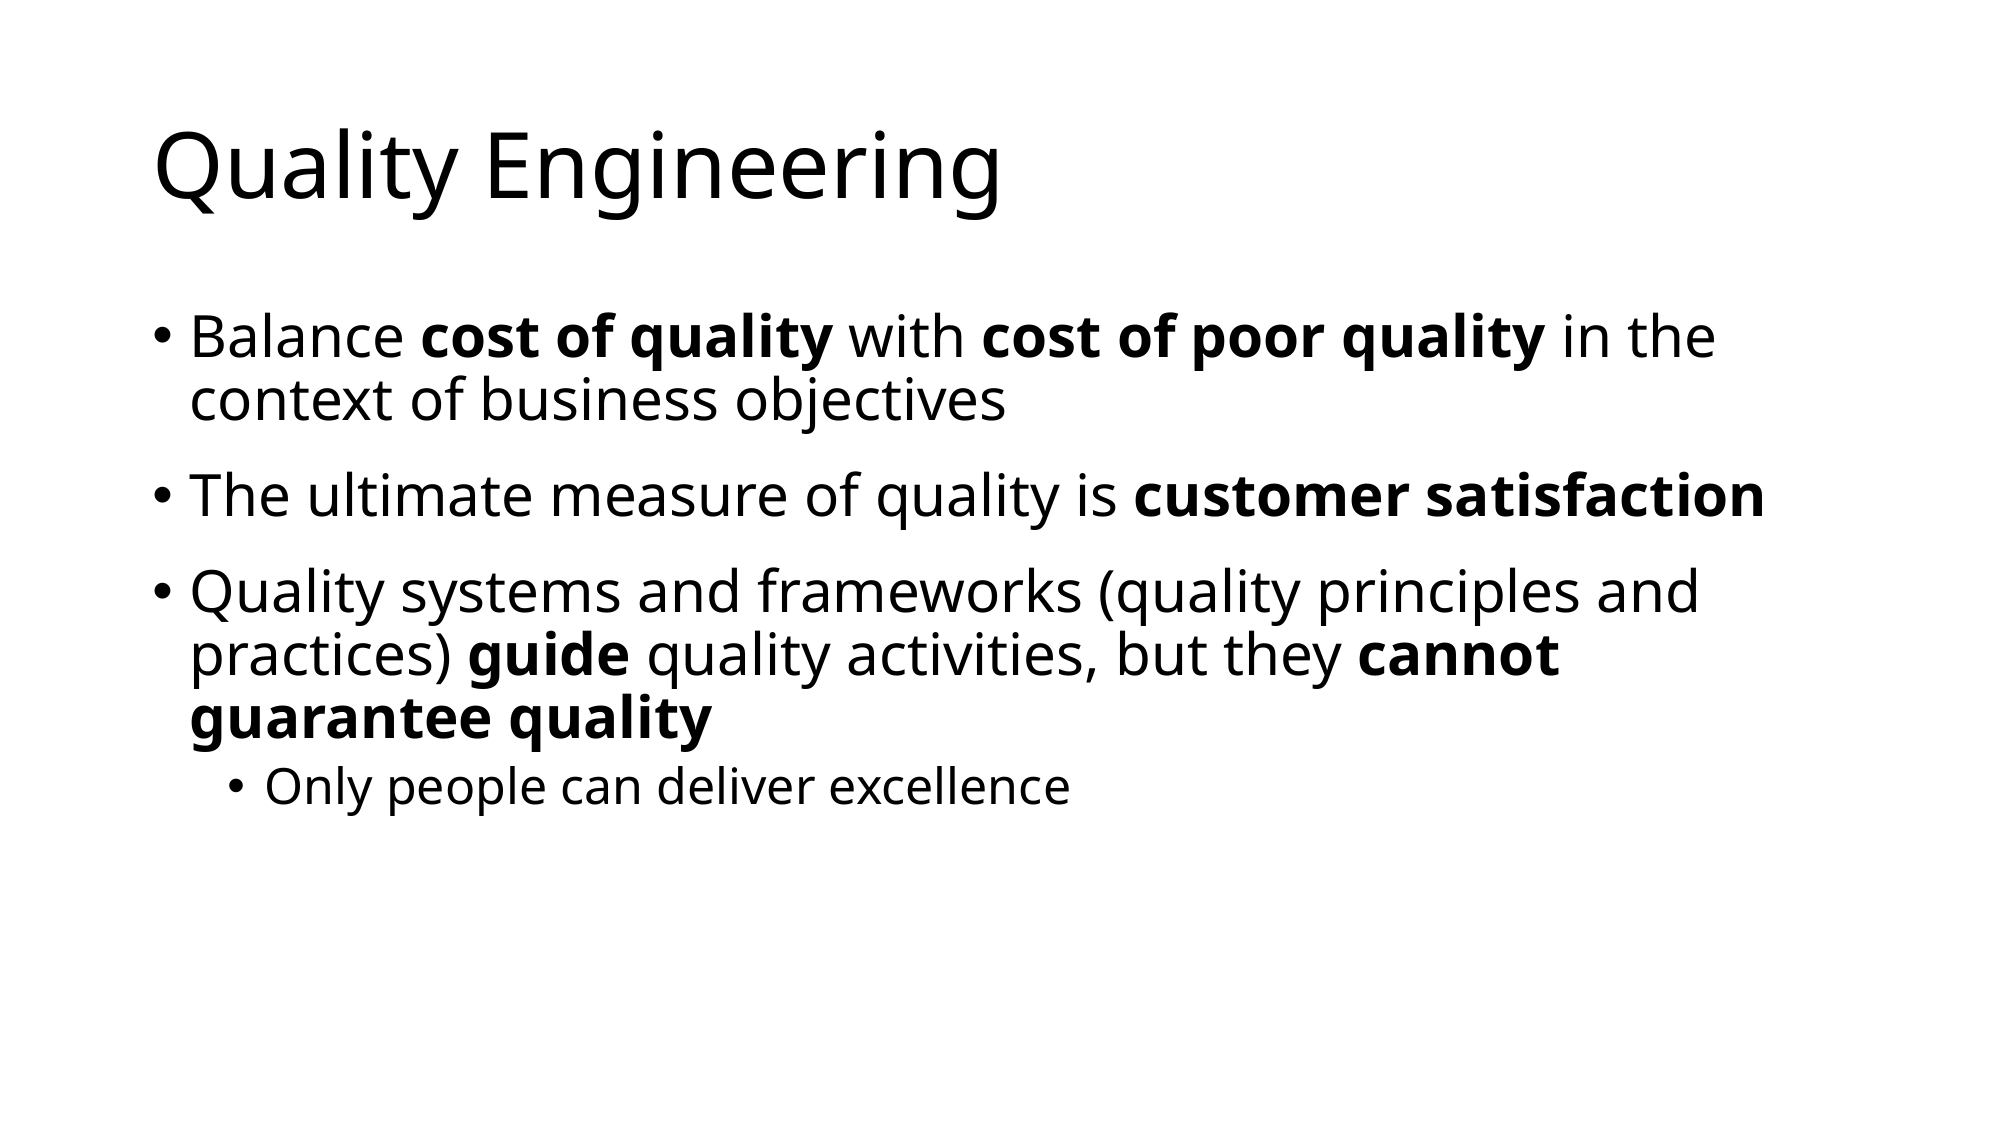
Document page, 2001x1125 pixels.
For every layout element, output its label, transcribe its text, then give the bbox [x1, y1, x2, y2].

list Balance cost of quality with cost of poor quality in the context of business objectives The ultimate measure of quality is customer satisfaction Quality systems and frameworks (quality principles and practices) guide quality activities, but they cannot guarantee quality Only people can deliver excellence [137, 299, 1863, 1014]
title Quality Engineering [137, 59, 1863, 278]
